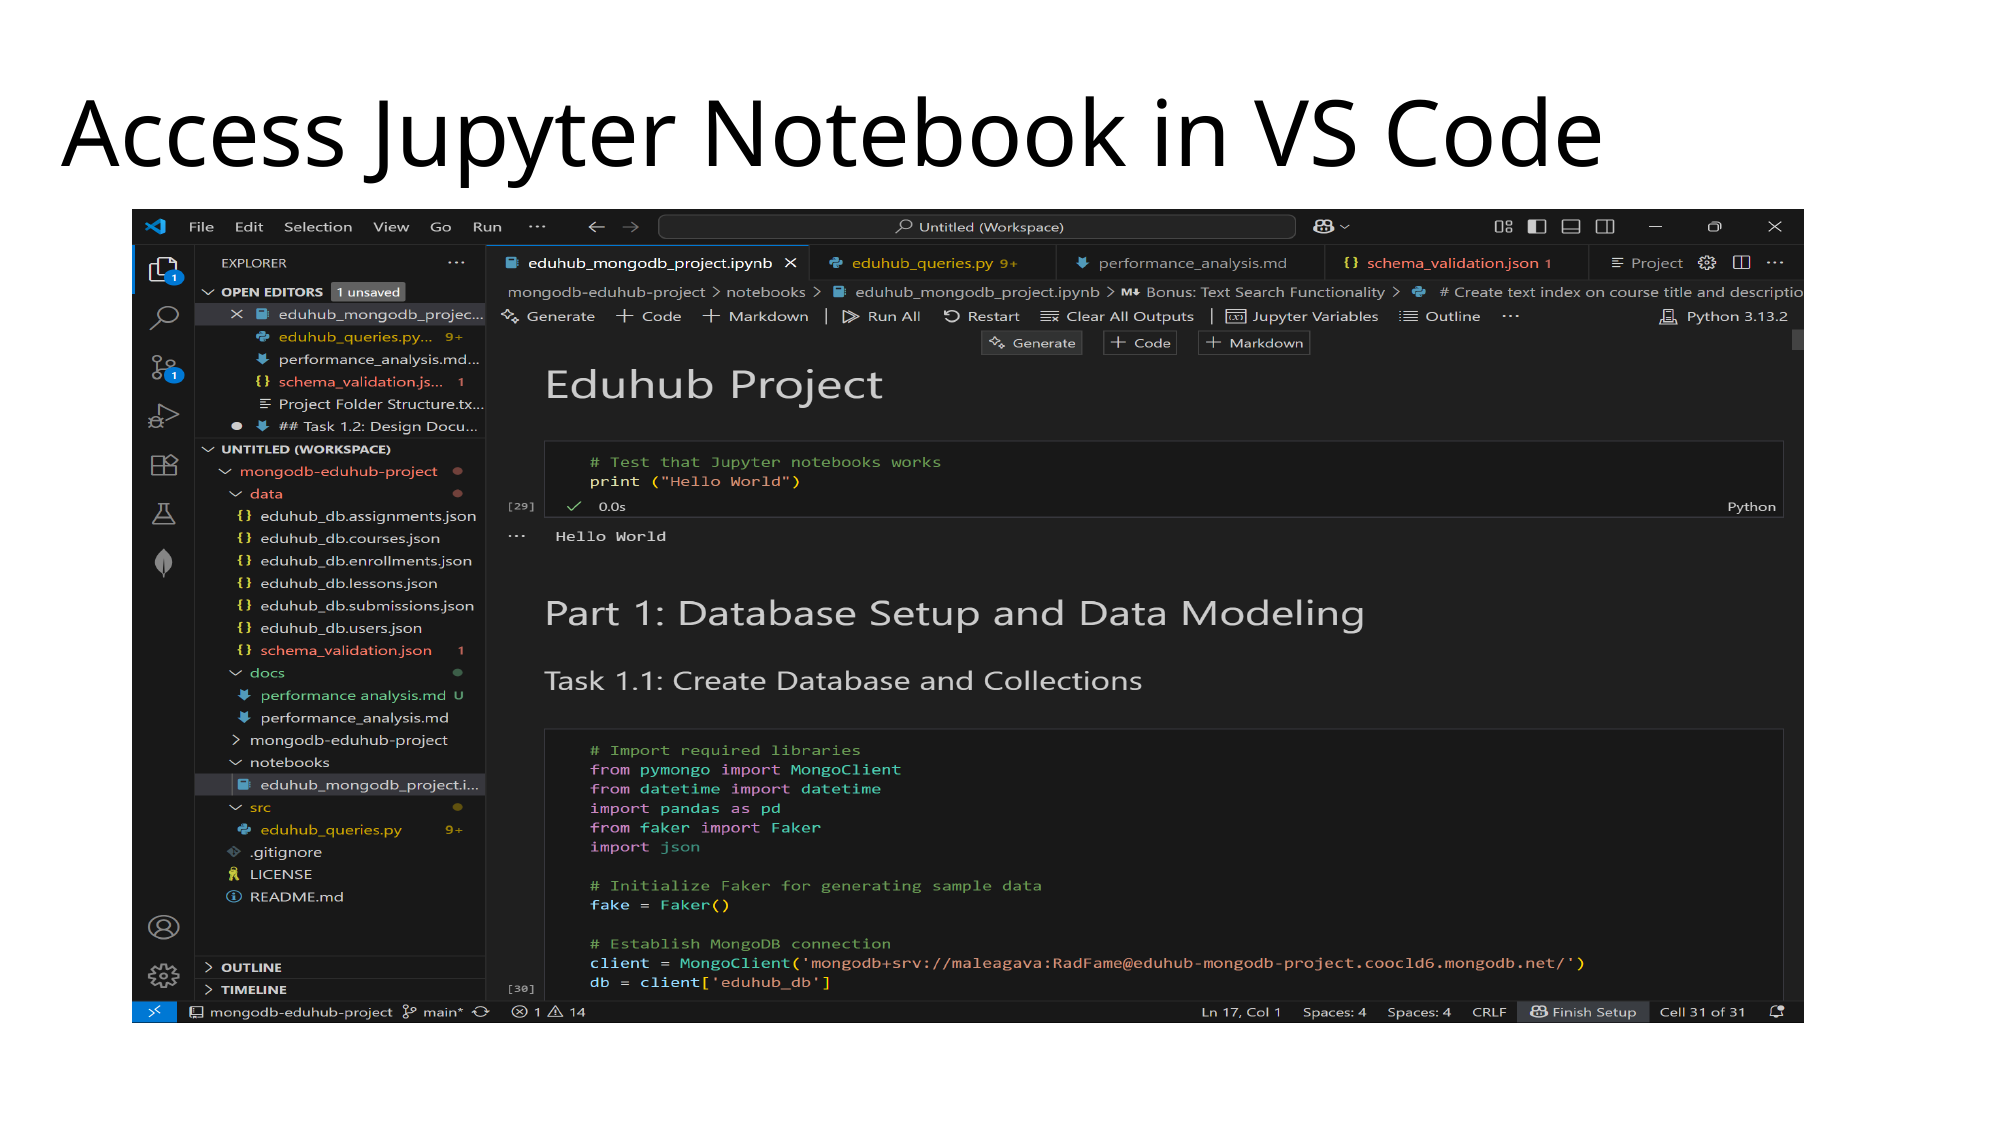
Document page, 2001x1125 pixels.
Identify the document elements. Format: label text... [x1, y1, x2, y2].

title Access Jupyter Notebook in VS Code [46, 27, 1772, 246]
picture [132, 209, 1804, 1023]
